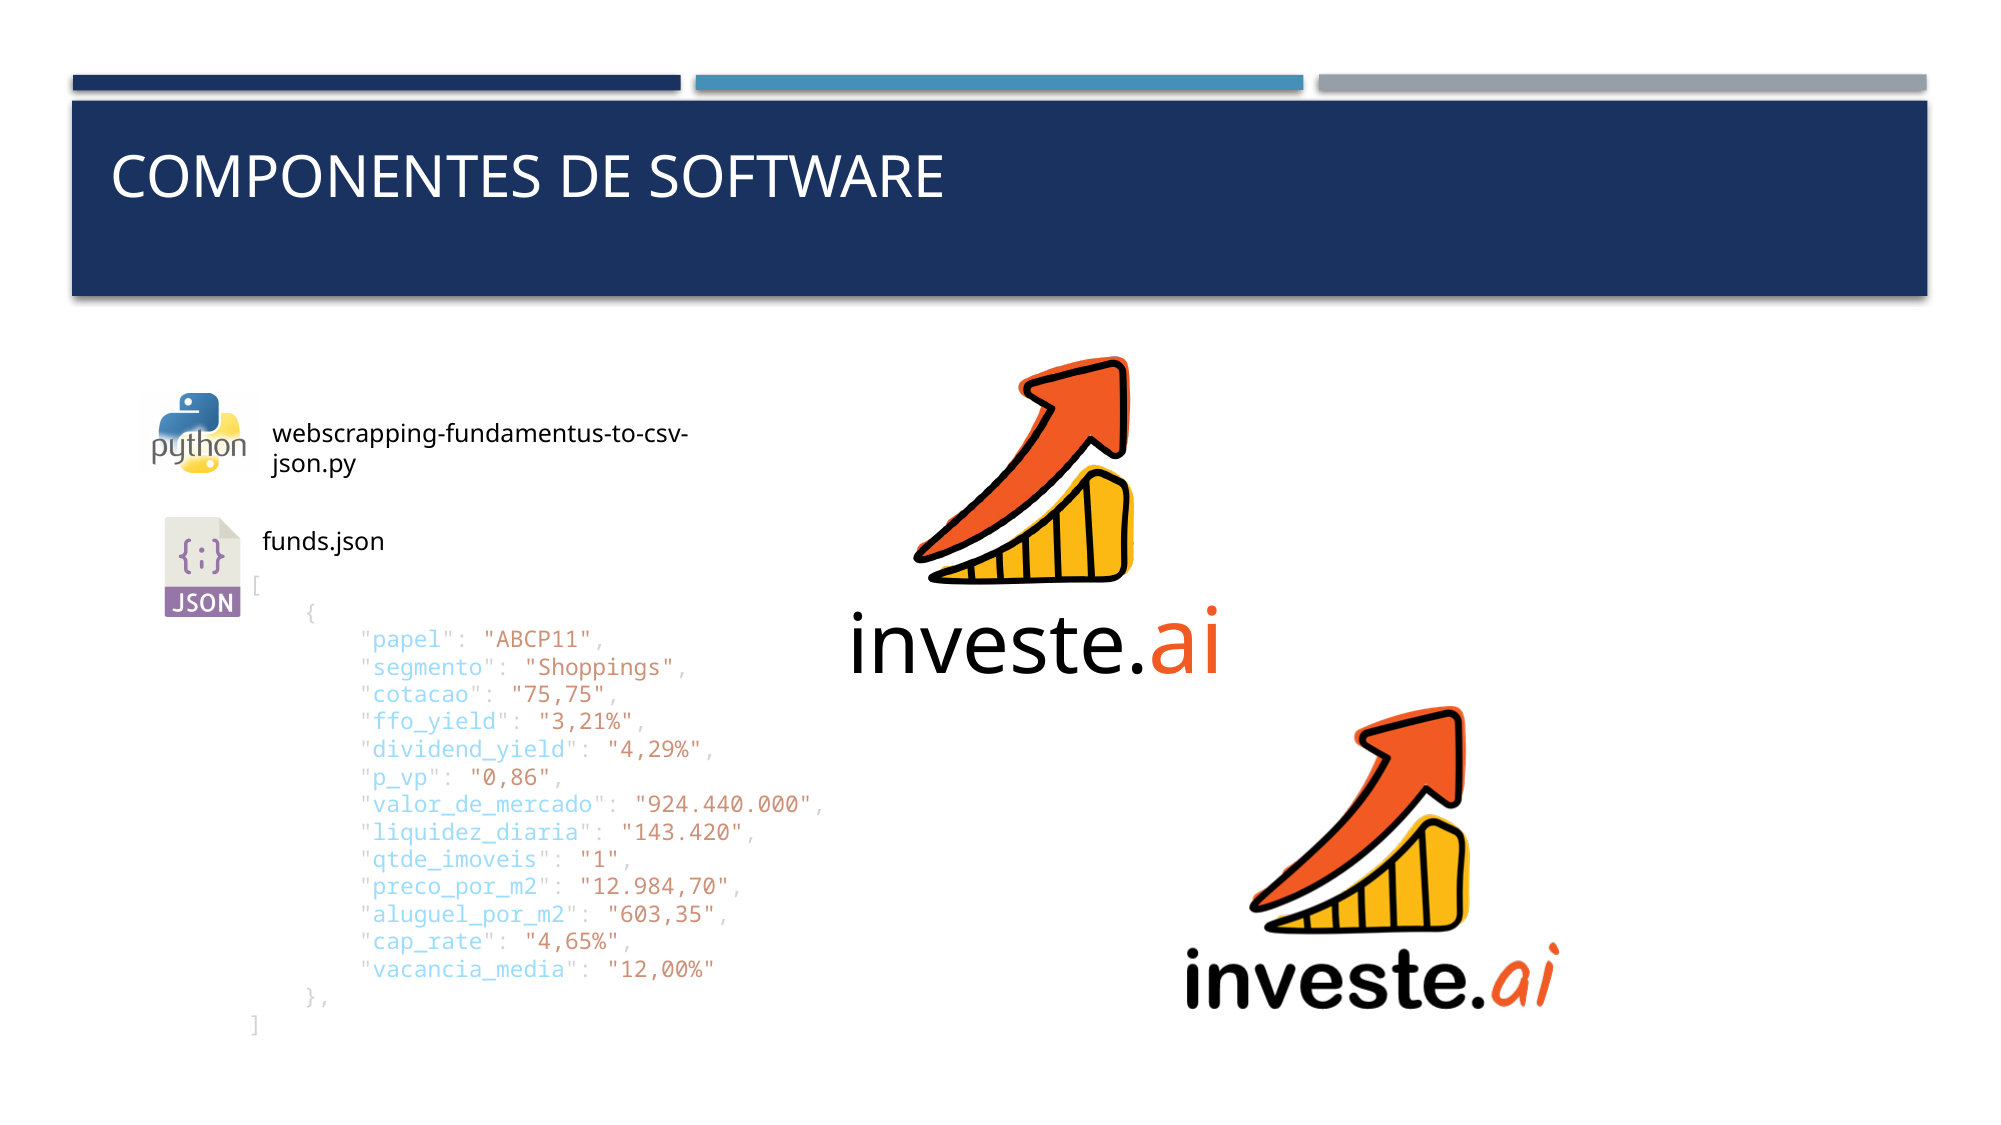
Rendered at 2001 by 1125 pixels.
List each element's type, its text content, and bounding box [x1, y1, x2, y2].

text_box [ { "papel": "ABCP11", "segmento": "Shoppings", "cotacao": "75,75", "ffo_yield": "3,21%", "dividend_yield": "4,29%", "p_vp": "0,86", "valor_de_mercado": "924.440.000", "liquidez_diaria": "143.420", "qtde_imoveis": "1", "preco_por_m2": "12.984,70", "aluguel_por_m2": "603,35", "cap_rate": "4,65%", "vacancia_media": "12,00%" }, ] [233, 562, 855, 1045]
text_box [830, 349, 1242, 701]
picture [1130, 699, 1612, 1100]
picture [152, 517, 253, 617]
text_box webscrapping-fundamentus-to-csv-json.py [257, 410, 748, 486]
title Componentes de software [95, 115, 1905, 217]
picture [140, 393, 259, 474]
text_box funds.json [253, 517, 400, 563]
